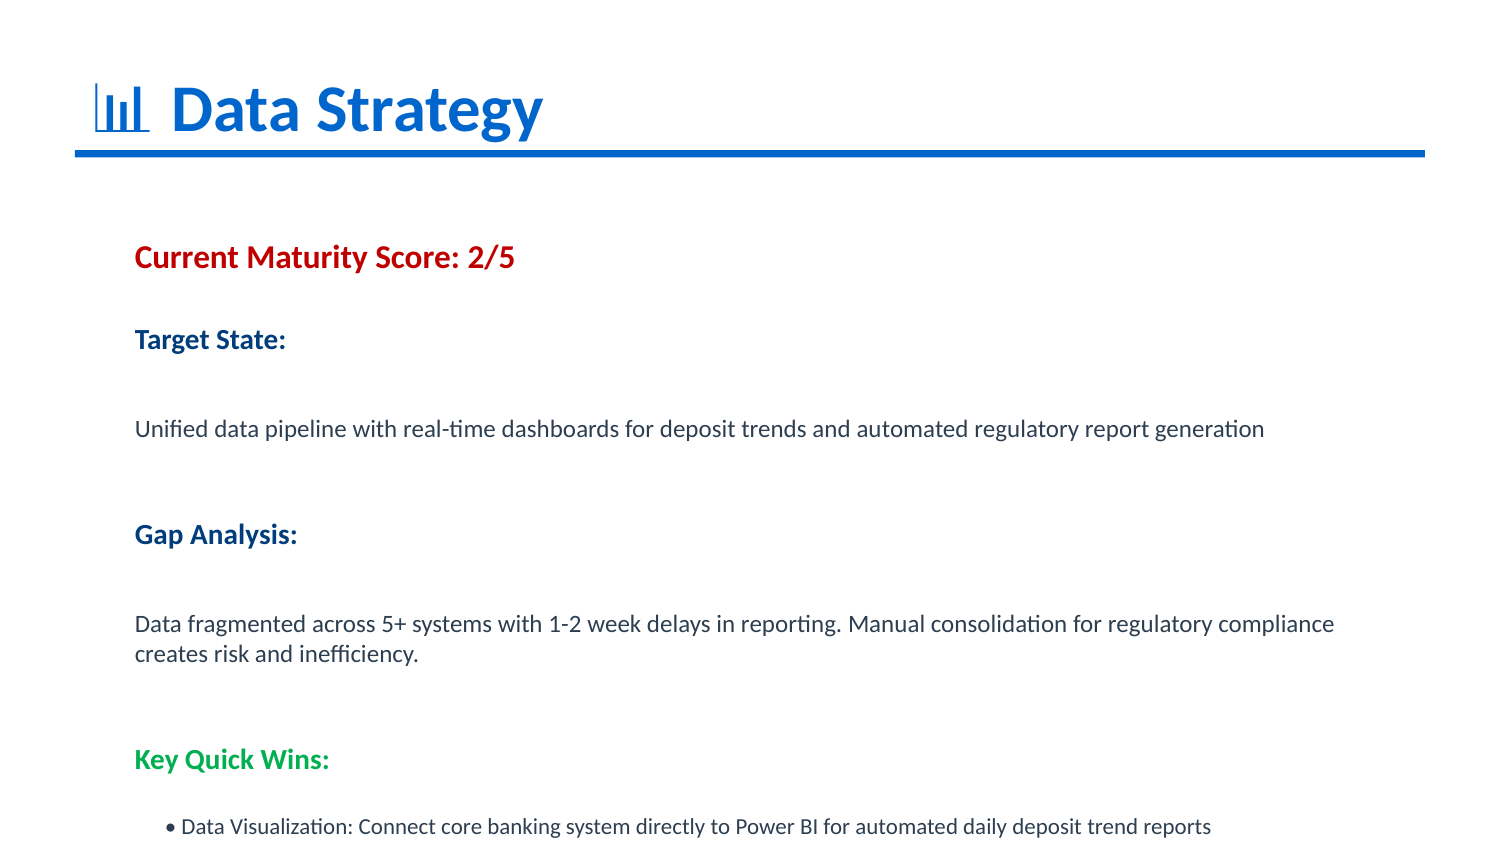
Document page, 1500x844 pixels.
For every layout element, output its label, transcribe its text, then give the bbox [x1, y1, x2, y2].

text_box Gap Analysis: [119, 509, 1380, 555]
text_box Key Quick Wins: [119, 734, 1380, 780]
text_box Target State: [119, 314, 1380, 360]
text_box • Data Visualization: Connect core banking system directly to Power BI for automated daily deposit trend reports [149, 794, 1350, 844]
text_box Current Maturity Score: 2/5 [119, 224, 720, 285]
text_box 📊 Data Strategy [74, 59, 1425, 150]
text_box Data fragmented across 5+ systems with 1-2 week delays in reporting. Manual consolidation for regulatory compliance creates risk and inefficiency. [119, 562, 1380, 713]
text_box [74, 150, 1425, 158]
text_box Unified data pipeline with real-time dashboards for deposit trends and automated regulatory report generation [119, 367, 1380, 488]
